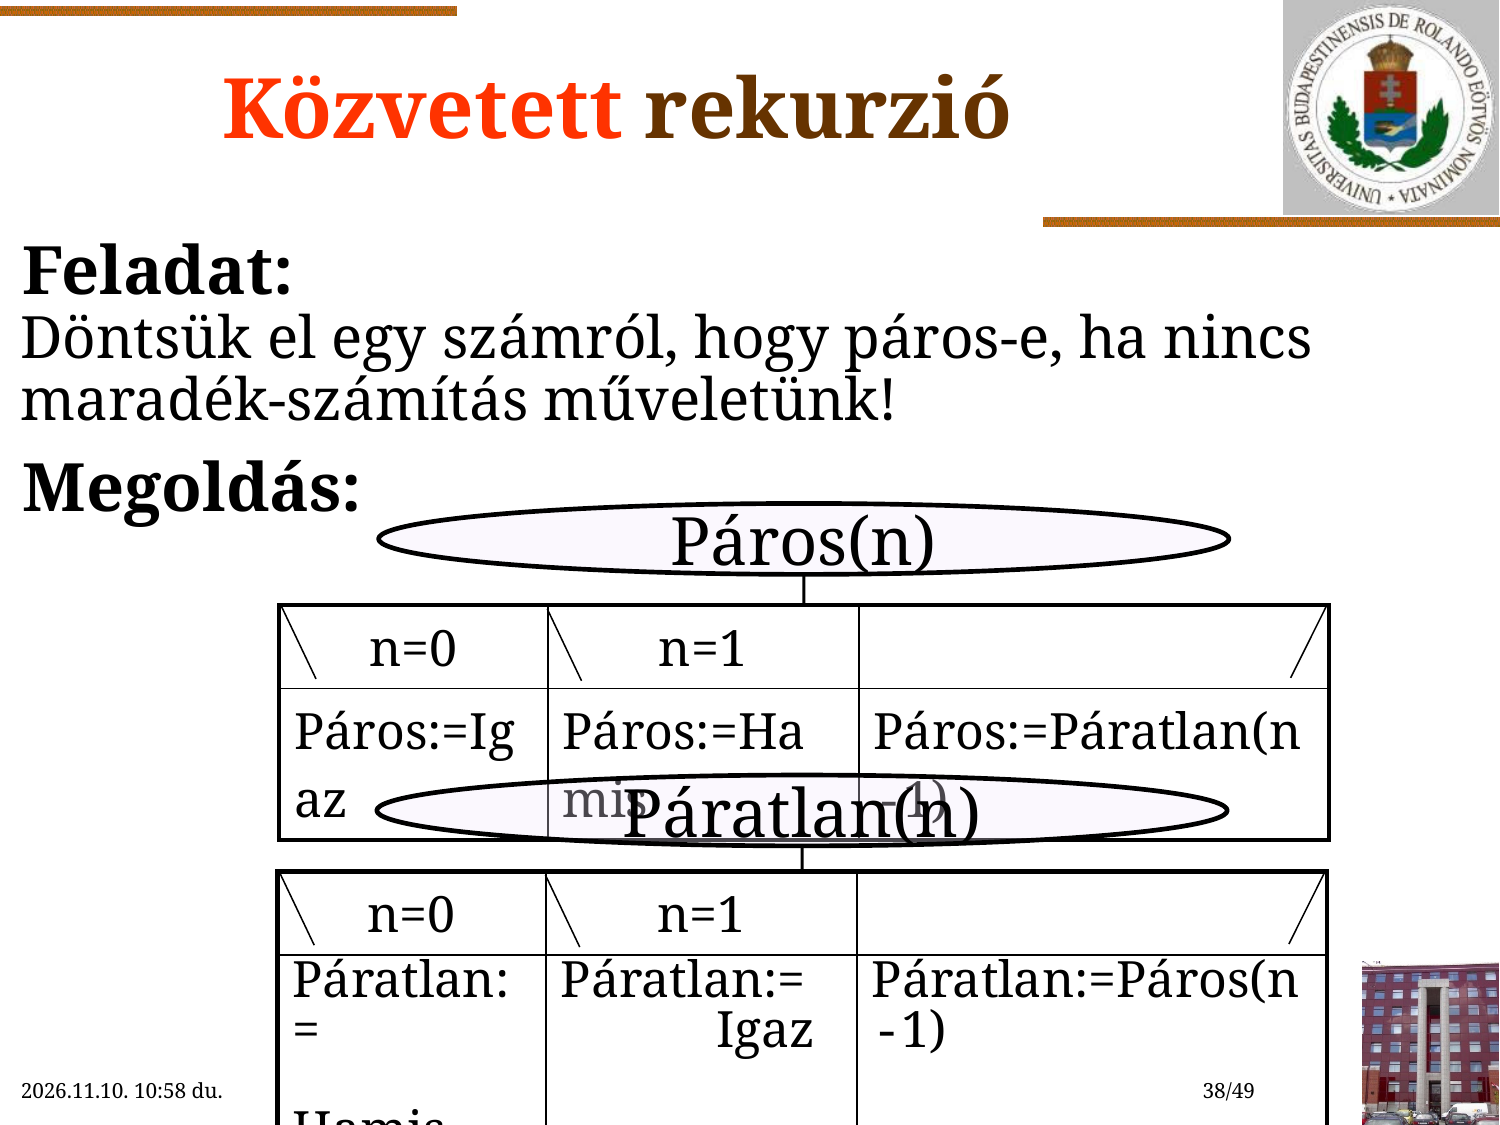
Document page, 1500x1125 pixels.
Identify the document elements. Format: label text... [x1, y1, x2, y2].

list Feladat: Döntsük el egy számról, hogy páros-e, ha nincs maradék-számítás műveletünk! Megoldás: [5, 220, 1471, 1000]
text_box 2018. 11. 21. [3, 1057, 275, 1125]
text_box Páratlan(n) [376, 775, 1228, 846]
table_header n=0 [281, 607, 547, 688]
table_header [860, 607, 1327, 688]
table_header [858, 874, 1325, 954]
picture [1043, 0, 1500, 235]
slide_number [5, 1070, 275, 1125]
table_cell Páratlan:= Igaz [547, 956, 856, 1125]
table_cell Páros:=Igaz [281, 689, 547, 838]
table_header n=1 [547, 874, 856, 954]
picture [0, 0, 457, 14]
table_cell Páratlan:=Páros(n-1) [858, 956, 1325, 1125]
table_cell Páros:=Páratlan(n-1) [860, 689, 1327, 838]
table_header n=0 [280, 874, 545, 954]
text_box Páros(n) [378, 503, 1230, 575]
title Közvetett rekurzió [0, 14, 1235, 197]
picture [1362, 961, 1499, 1125]
table_cell Páratlan:= Hamis [280, 956, 545, 1125]
table_header n=1 [549, 607, 858, 688]
slide_number 38/49 [1079, 1070, 1270, 1125]
table_cell Páros:=Hamis [549, 689, 858, 781]
